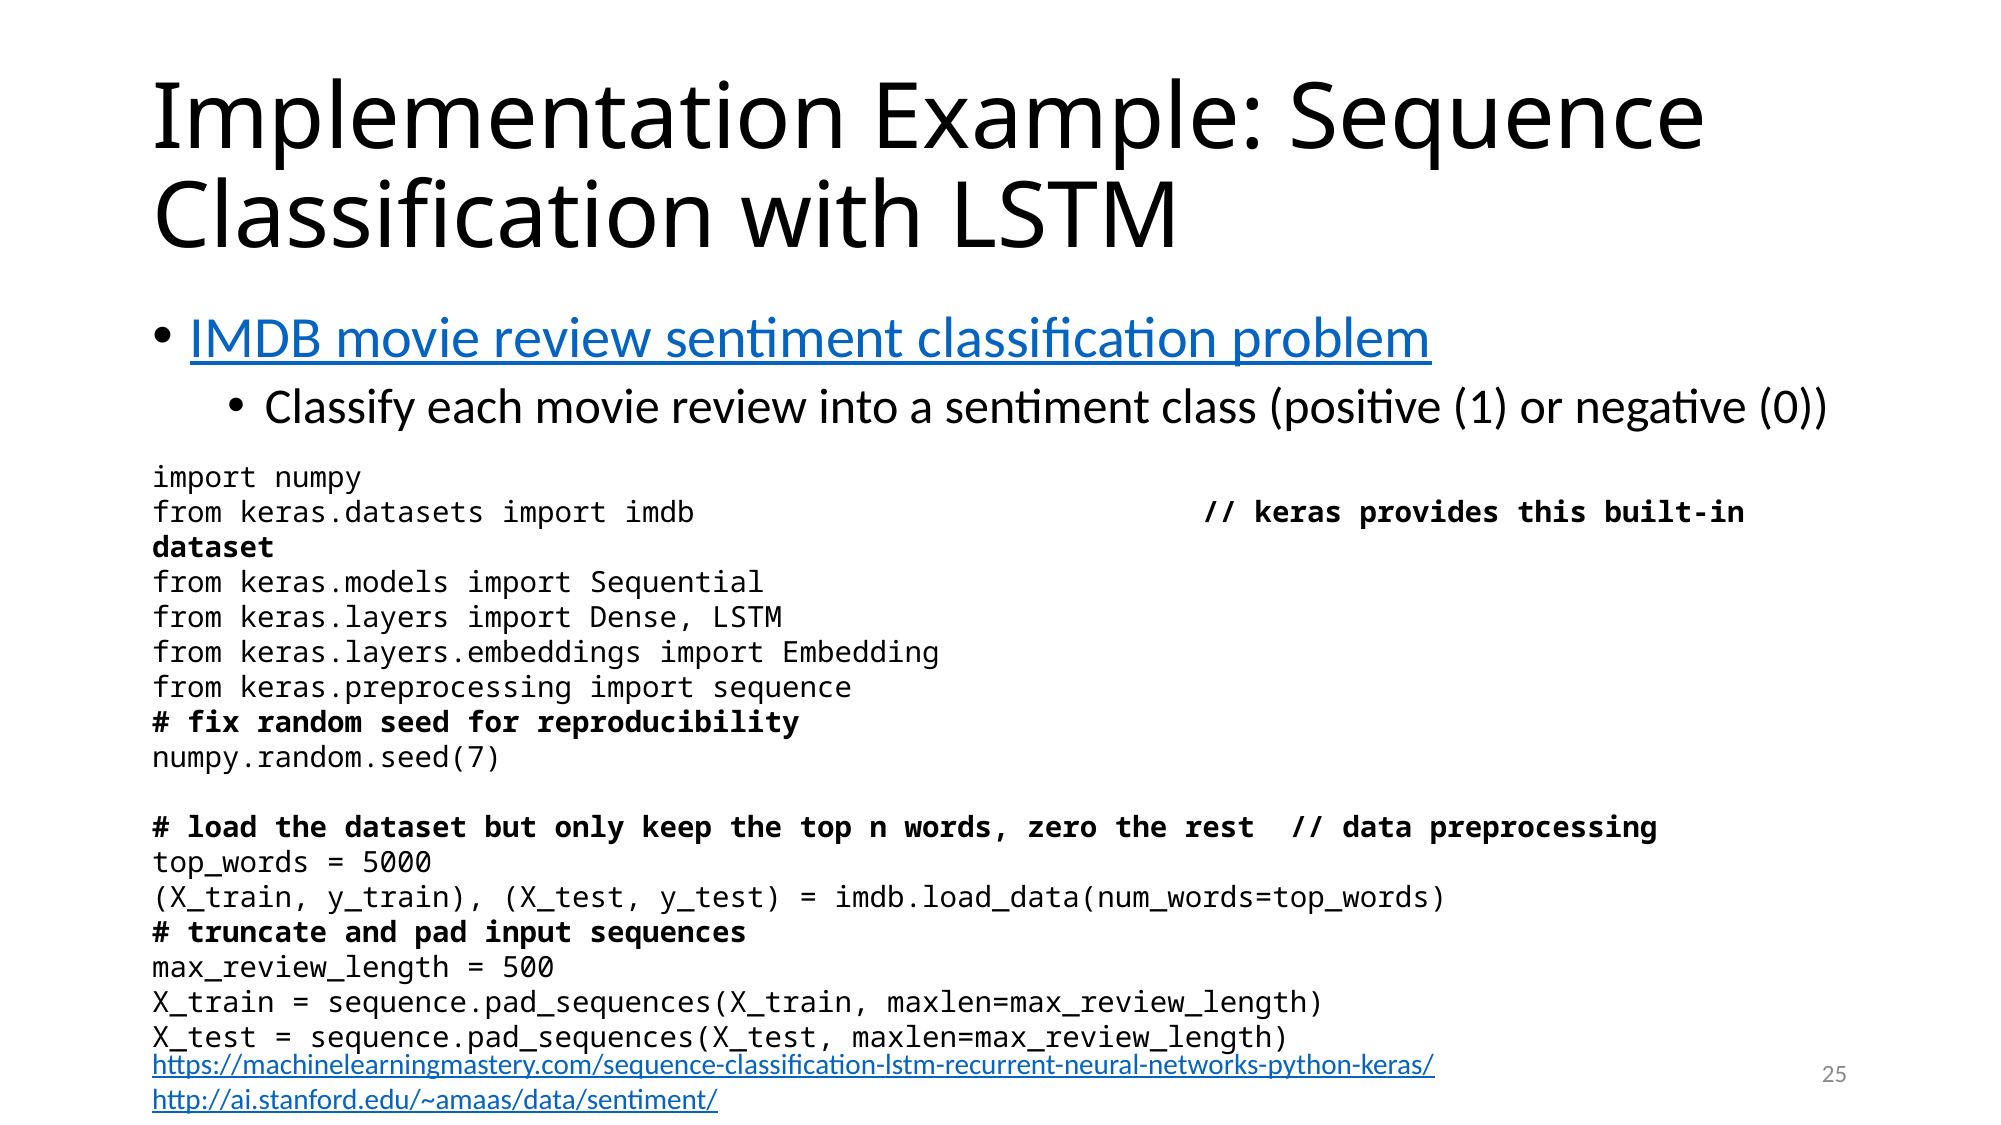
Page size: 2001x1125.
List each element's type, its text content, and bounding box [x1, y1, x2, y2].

title Implementation Example: Sequence Classification with LSTM [137, 59, 1863, 278]
list IMDB movie review sentiment classification problem Classify each movie review into a sentiment class (positive (1) or negative (0)) [137, 299, 1863, 447]
text_box https://machinelearningmastery.com/sequence-classification-lstm-recurrent-neural-networks-python-keras/ http://ai.stanford.edu/~amaas/data/sentiment/ [137, 1061, 1863, 1123]
text_box import numpy from keras.datasets import imdb // keras provides this built-in dataset from keras.models import Sequential from keras.layers import Dense, LSTM from keras.layers.embeddings import Embedding from keras.preprocessing import sequence # fix random seed for reproducibility numpy.random.seed(7) # load the dataset but only keep the top n words, zero the rest // data preprocessing top_words = 5000 (X_train, y_train), (X_test, y_test) = imdb.load_data(num_words=top_words) # truncate and pad input sequences max_review_length = 500 X_train = sequence.pad_sequences(X_train, maxlen=max_review_length) X_test = sequence.pad_sequences(X_test, maxlen=max_review_length) [137, 451, 1863, 1061]
